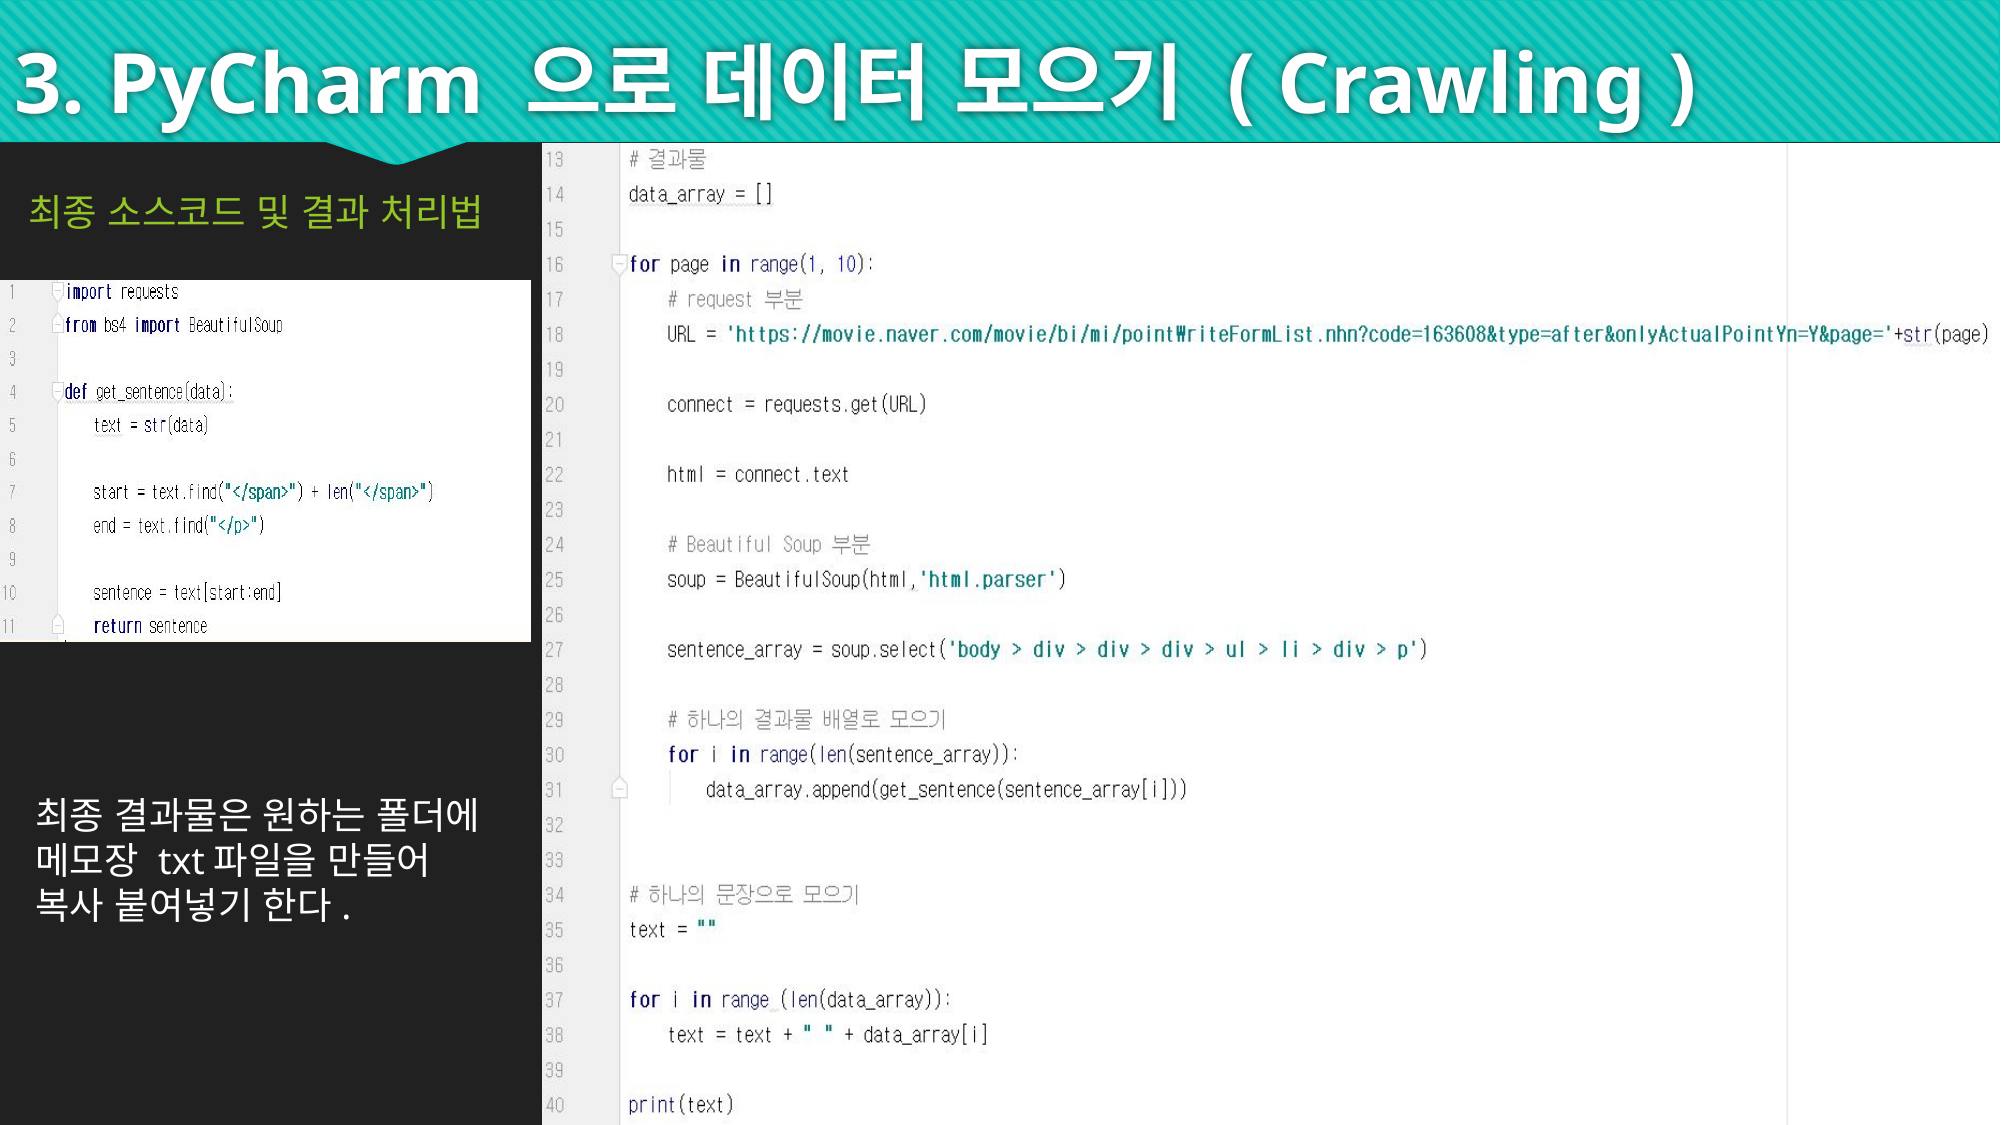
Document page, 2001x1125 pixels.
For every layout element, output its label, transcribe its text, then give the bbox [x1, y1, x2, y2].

text_box 최종 소스코드 및 결과 처리법 [13, 182, 542, 242]
picture [0, 280, 531, 642]
picture [542, 143, 2000, 1125]
title 3. PyCharm 으로 데이터 모으기 ( Crawling ) [0, 0, 1734, 138]
text_box 최종 결과물은 원하는 폴더에 메모장 txt파일을 만들어 복사 붙여넣기 한다. [20, 784, 509, 935]
